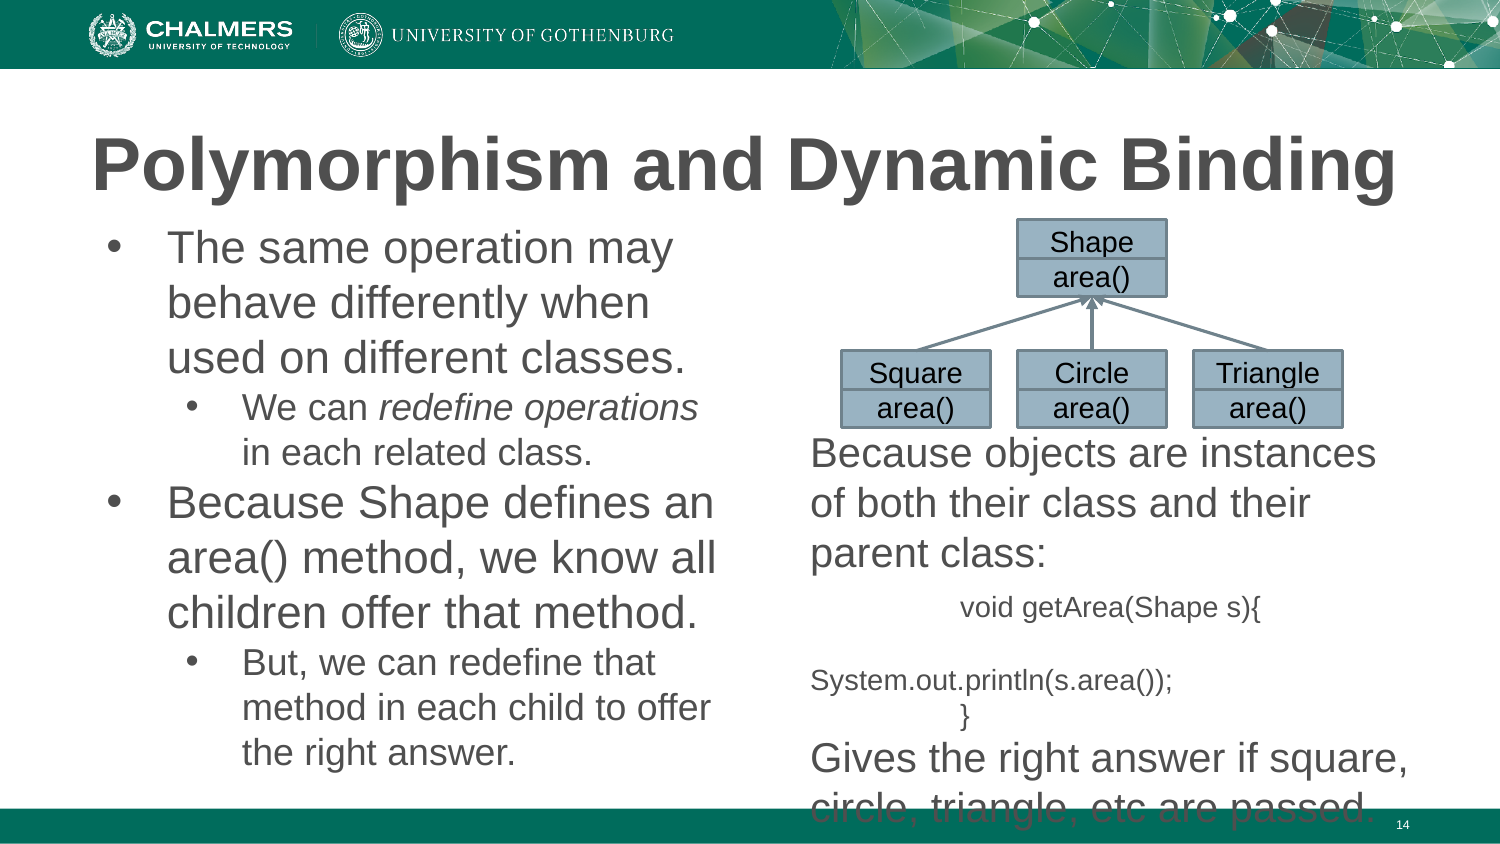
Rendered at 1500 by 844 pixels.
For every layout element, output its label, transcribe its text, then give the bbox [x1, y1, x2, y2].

text_box Triangle area() [1193, 394, 1343, 410]
list The same operation may behave differently when used on different classes. We can redefine operations in each related class. Because Shape defines an area() method, we know all children offer that method. But, we can redefine that method in each child to offer the right answer. [76, 210, 750, 782]
text_box Because objects are instances of both their class and their parent class: void getArea(Shape s){ System.out.println(s.area()); } Gives the right answer if square, circle, triangle, etc are passed. [795, 410, 1425, 565]
text_box Circle area() [1017, 359, 1167, 388]
text_box Shape area() [1017, 265, 1167, 295]
picture [64, 0, 696, 85]
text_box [915, 296, 1090, 351]
title Polymorphism and Dynamic Binding [76, 100, 1425, 211]
text_box Triangle area() [1193, 350, 1343, 388]
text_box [1091, 296, 1269, 351]
picture [759, 0, 1500, 68]
slide_number ‹#› [1074, 809, 1425, 844]
text_box Shape area() [1017, 219, 1167, 257]
text_box Square area() [841, 396, 991, 410]
text_box Square area() [841, 350, 991, 388]
text_box Circle area() [1017, 396, 1167, 410]
